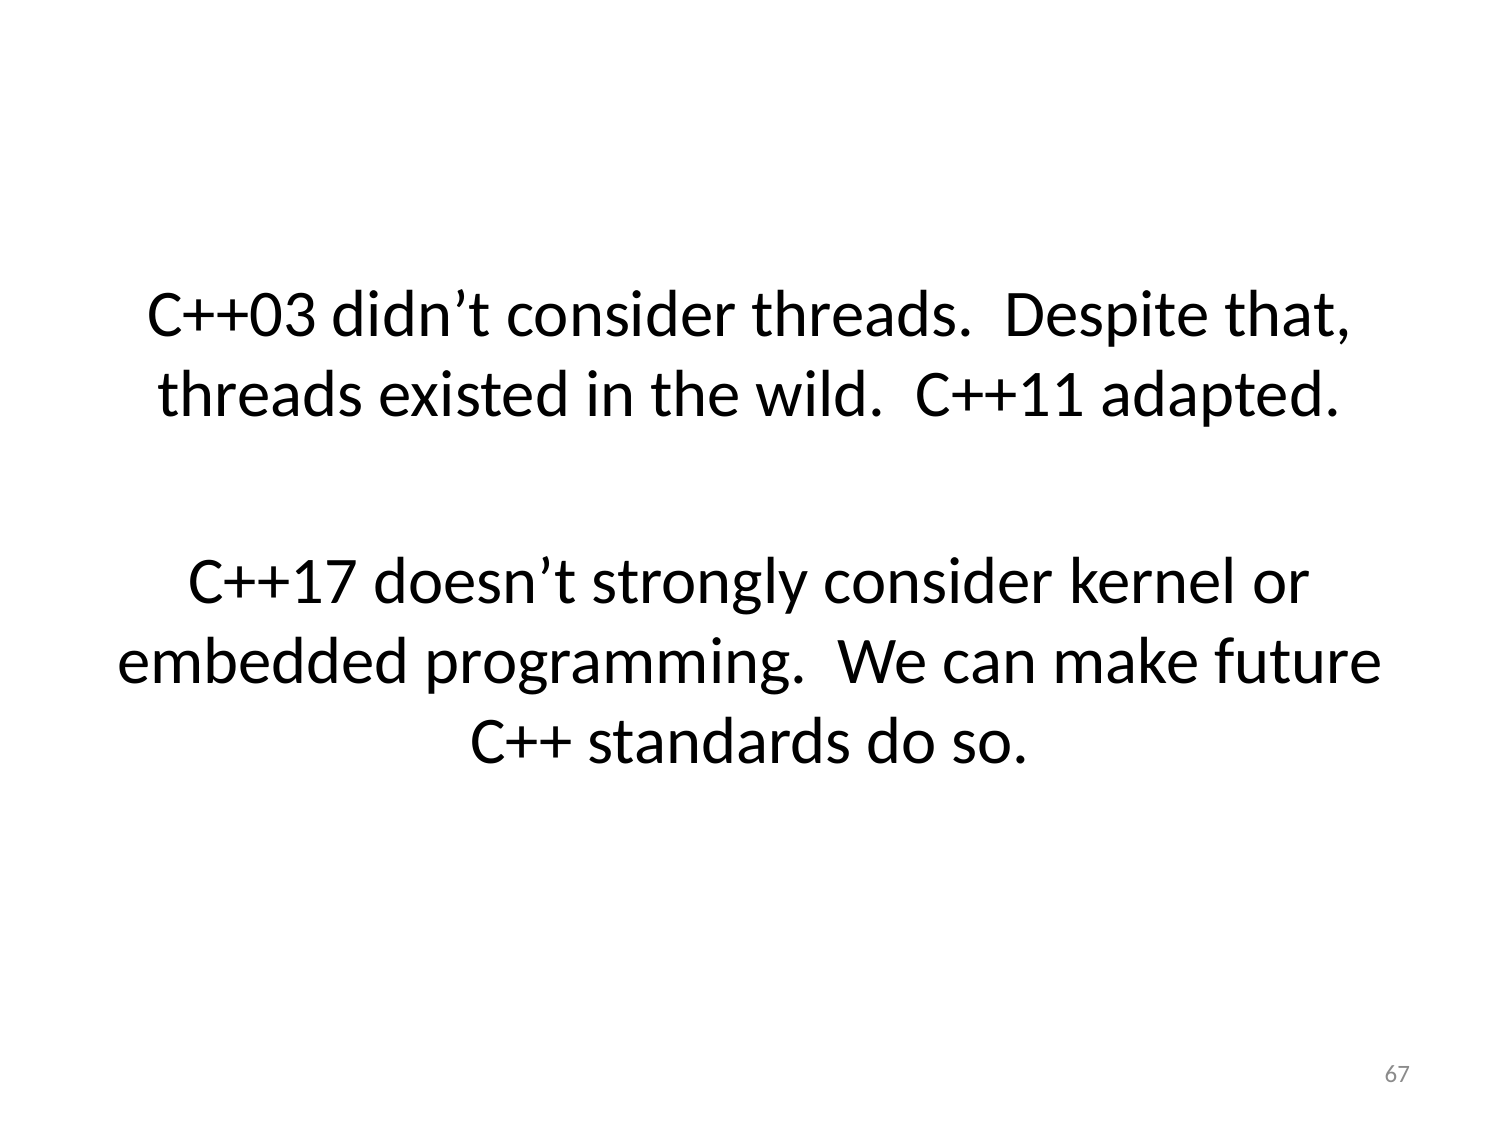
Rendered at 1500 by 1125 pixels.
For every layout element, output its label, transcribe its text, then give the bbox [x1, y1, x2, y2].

slide_number 67 [1074, 1042, 1425, 1103]
list C++03 didn’t consider threads. Despite that, threads existed in the wild. C++11 adapted. C++17 doesn’t strongly consider kernel or embedded programming. We can make future C++ standards do so. [75, 262, 1425, 1005]
